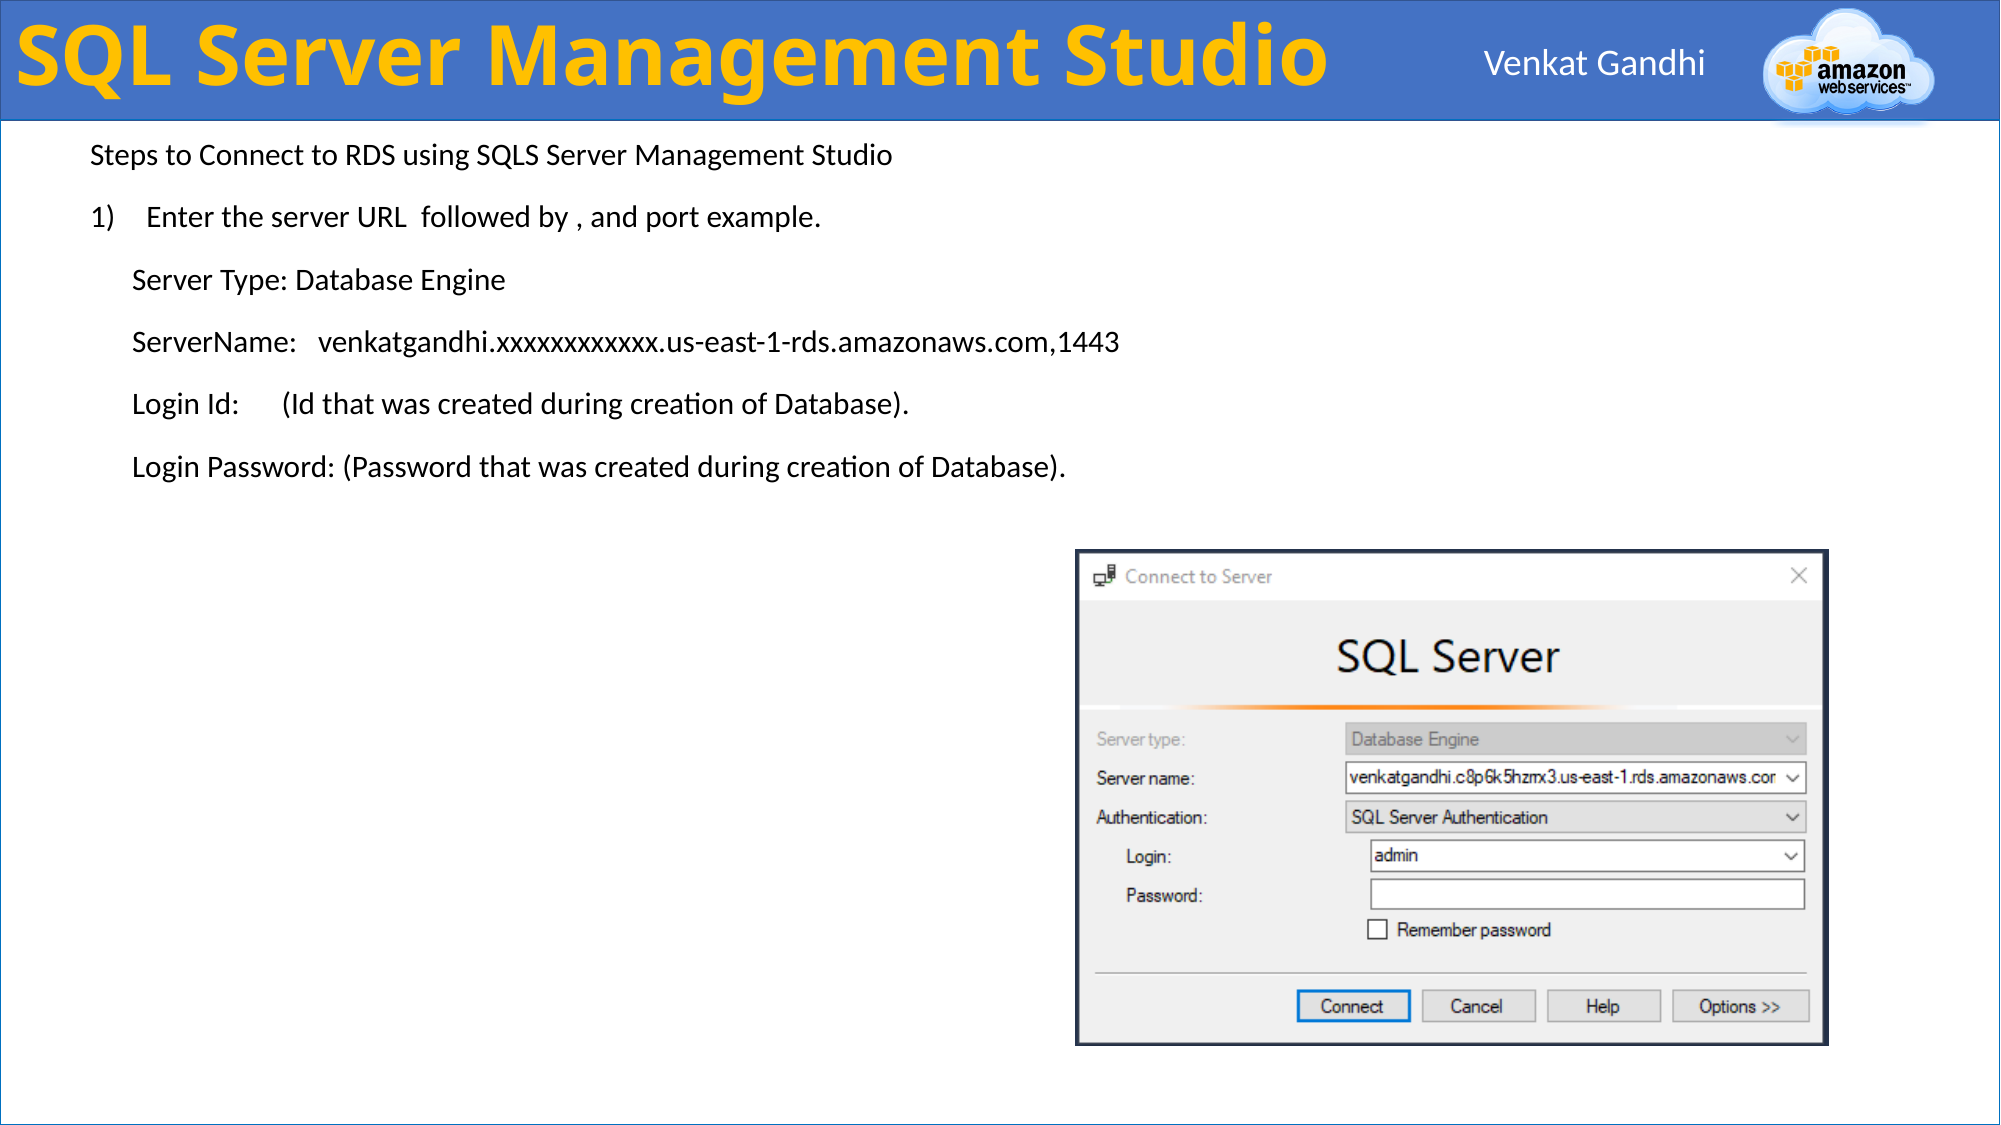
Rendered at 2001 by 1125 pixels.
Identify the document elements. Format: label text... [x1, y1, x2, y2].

picture [1075, 549, 1829, 1046]
picture [1760, 7, 1938, 128]
text_box SQL Server Management Studio [0, 0, 2000, 119]
text_box Steps to Connect to RDS using SQLS Server Management Studio Enter the server URL followed by , and port example. Server Type: Database Engine ServerName: venkatgandhi.xxxxxxxxxxxx.us-east-1-rds.amazonaws.com,1443 Login Id: (Id that was created during creation of Database). Login Password: (Password that was created during creation of Database). [0, 119, 2000, 1125]
